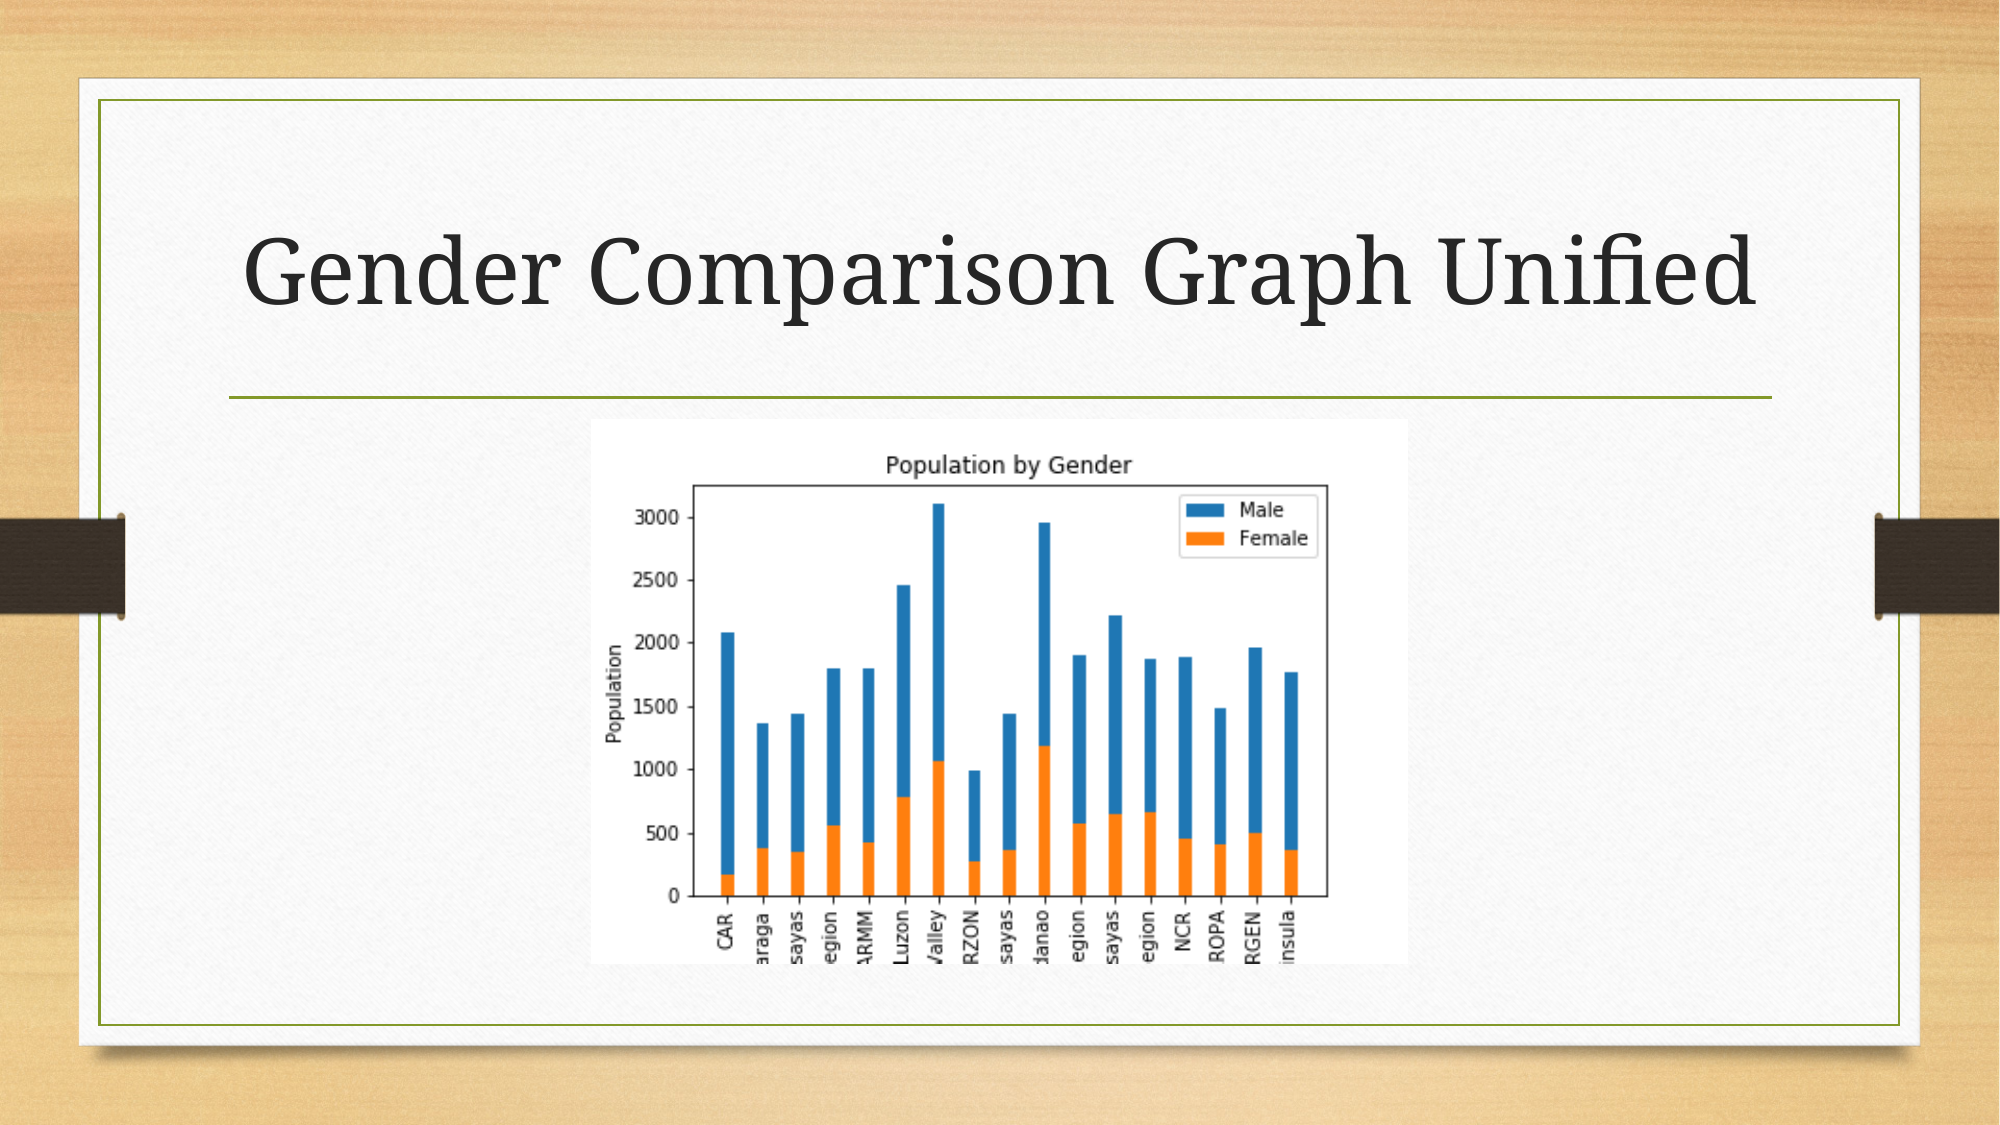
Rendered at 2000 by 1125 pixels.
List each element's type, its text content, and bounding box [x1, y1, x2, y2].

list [591, 419, 1409, 964]
title Gender Comparison Graph Unified [212, 161, 1787, 375]
text_box [252, 937, 1750, 1025]
picture [0, 0, 2000, 1125]
